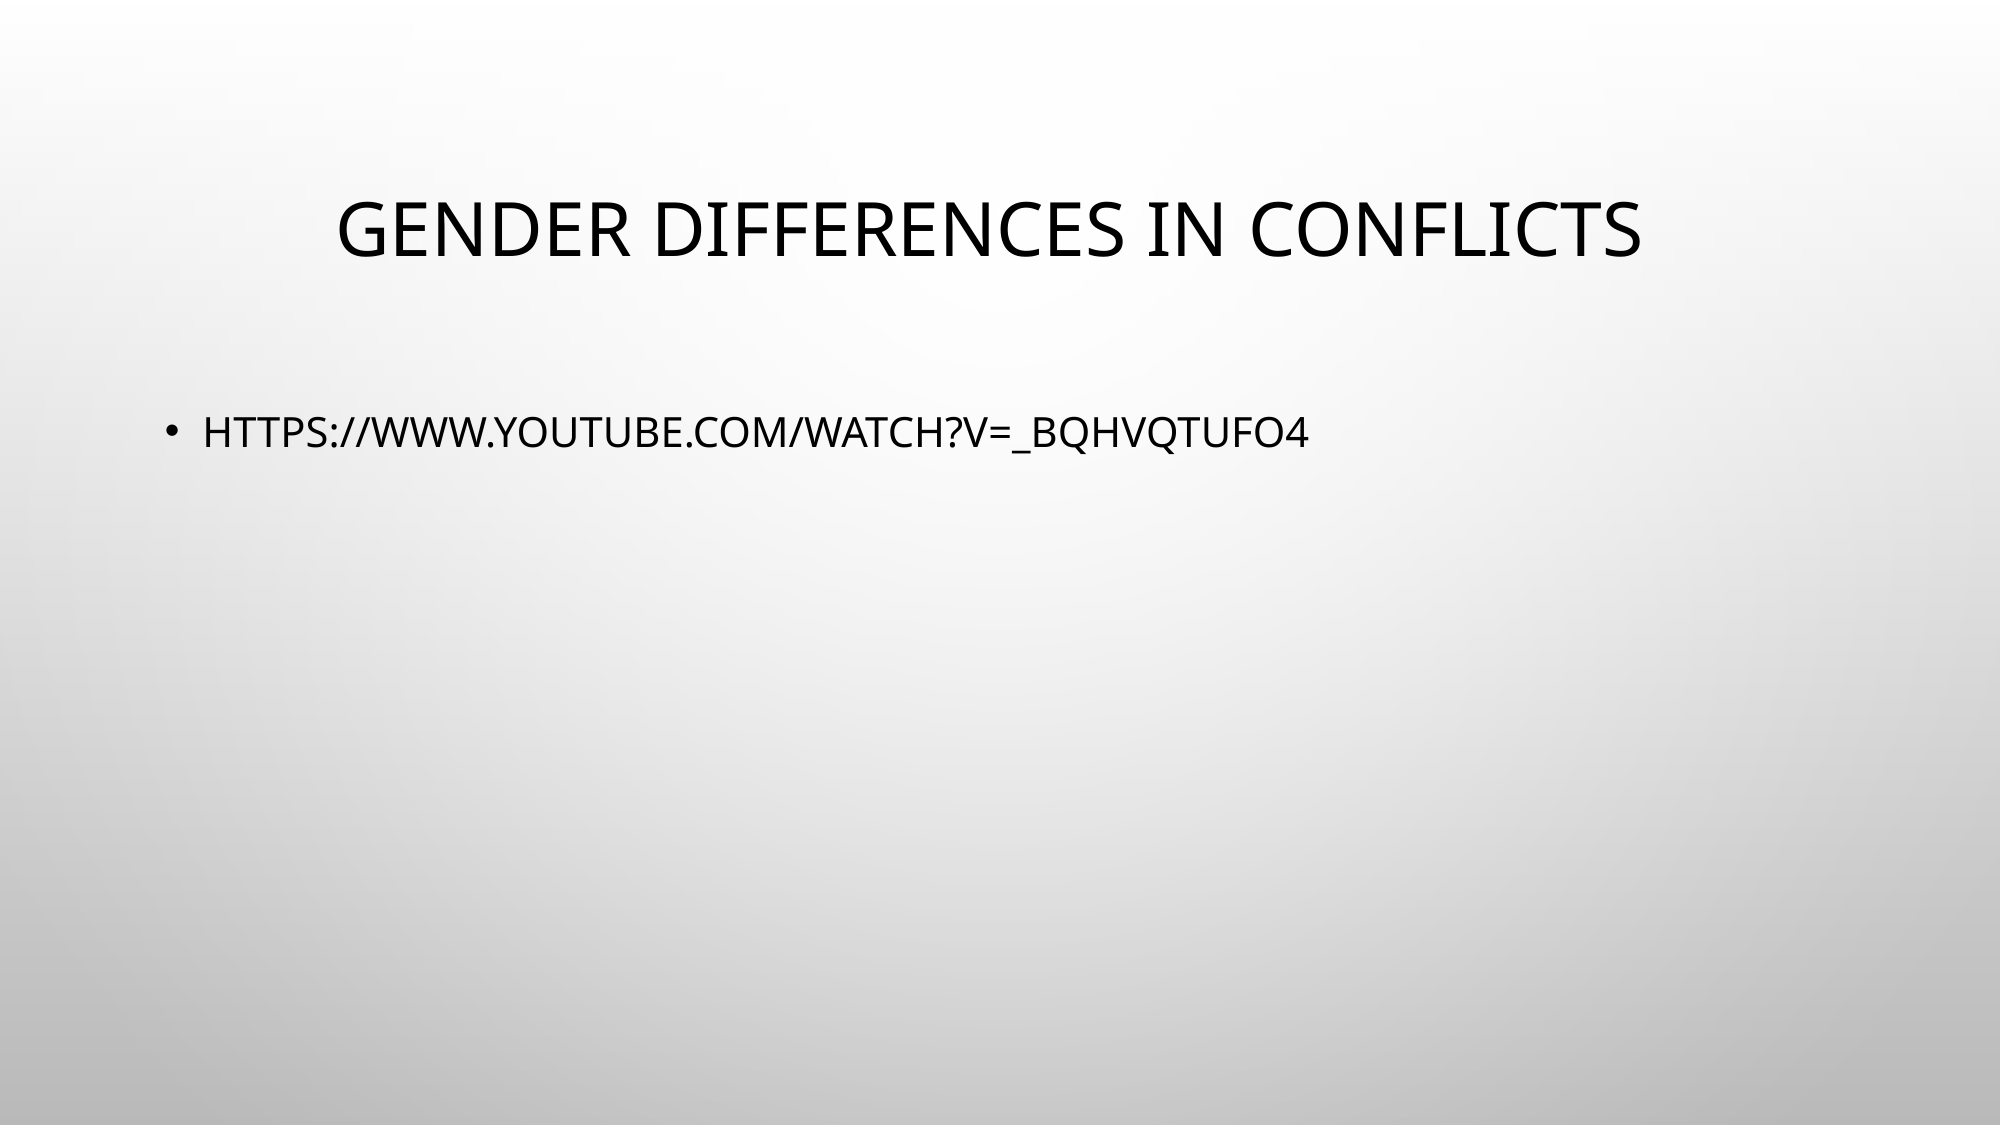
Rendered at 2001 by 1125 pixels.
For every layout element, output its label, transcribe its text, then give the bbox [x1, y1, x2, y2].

list https://www.youtube.com/watch?v=_bqhVqTuFO4 [149, 388, 1851, 950]
title Gender differences in conflicts [149, 101, 1851, 364]
picture [0, 0, 2000, 1125]
